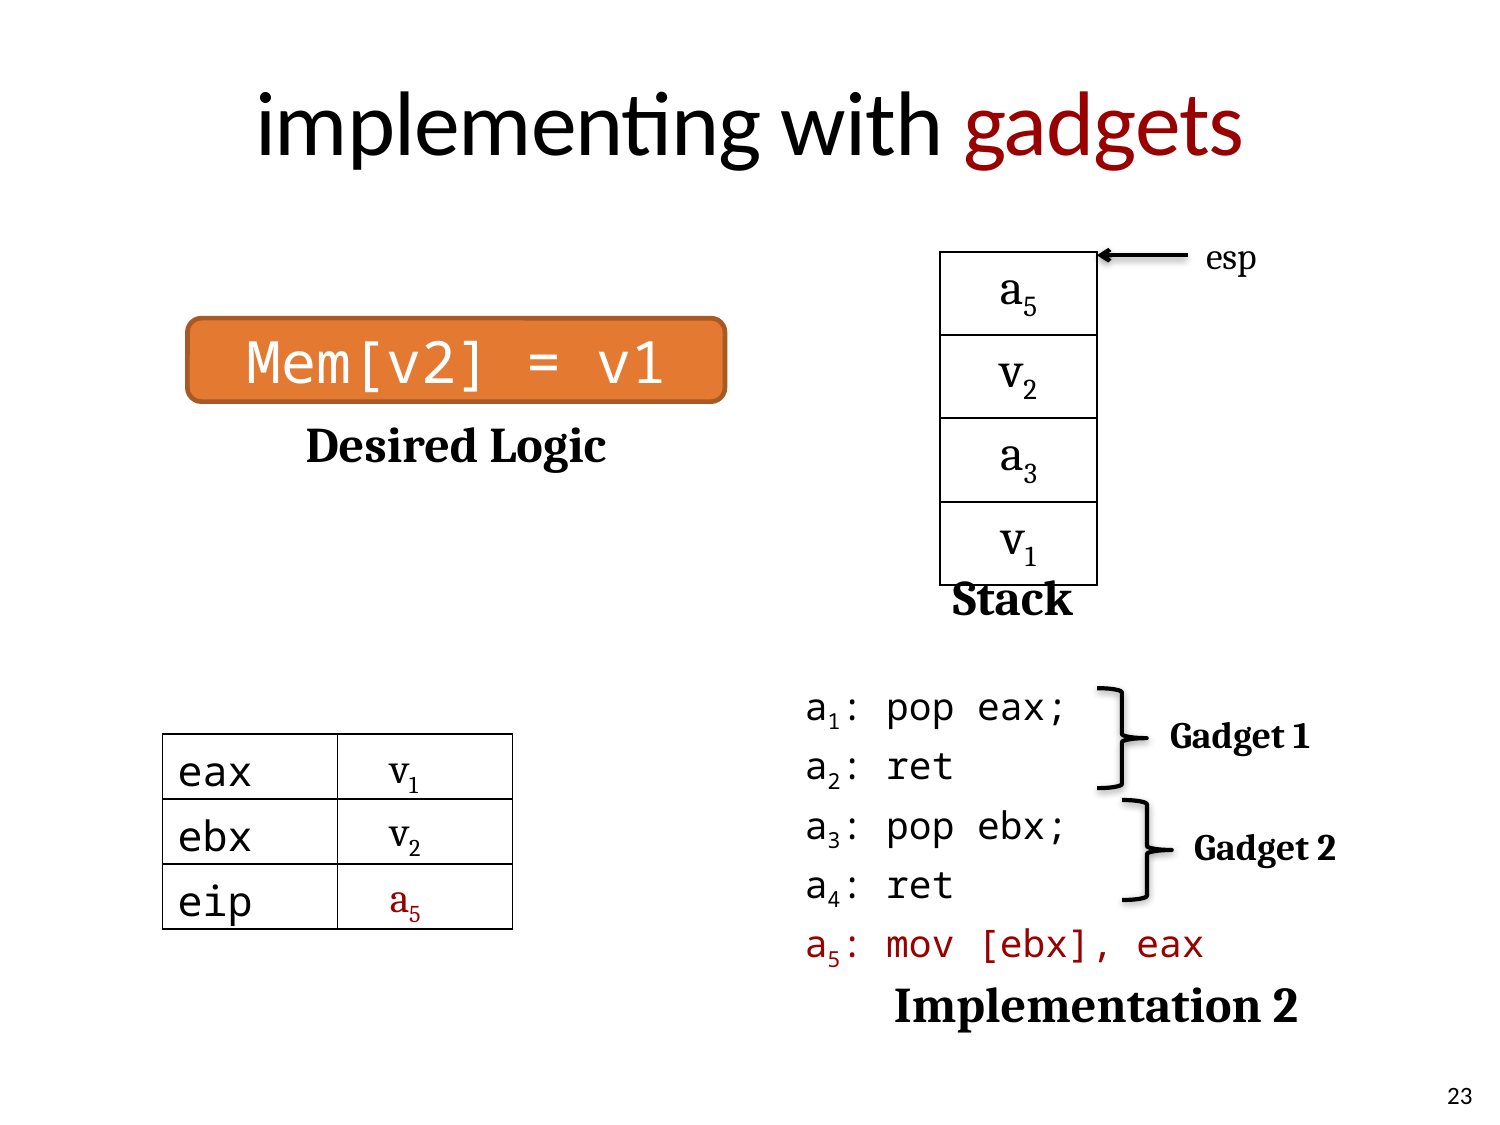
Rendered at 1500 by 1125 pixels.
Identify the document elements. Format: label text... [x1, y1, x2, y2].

table_cell ebx [163, 800, 337, 863]
table_cell a3 [941, 419, 1096, 501]
table_cell eip [163, 865, 337, 928]
table_cell v2 [941, 336, 1096, 417]
text_box Mem[v2] = v1 [185, 316, 728, 404]
text_box v1 [374, 734, 513, 796]
title implementing with gadgets [75, 24, 1425, 213]
text_box Desired Logic [290, 405, 622, 481]
table_cell [338, 800, 374, 863]
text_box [1121, 799, 1357, 901]
table_header [338, 735, 374, 798]
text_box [1096, 687, 1332, 789]
slide_number 23 [1137, 1065, 1488, 1125]
text_box a5 [374, 869, 513, 936]
table_cell v1 [941, 503, 1096, 557]
table_cell [338, 865, 374, 928]
table_header eax [163, 735, 337, 798]
table_header a5 [941, 253, 1096, 334]
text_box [789, 674, 1403, 1063]
text_box Stack [938, 557, 1099, 633]
text_box v2 [374, 796, 513, 869]
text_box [1096, 224, 1276, 286]
